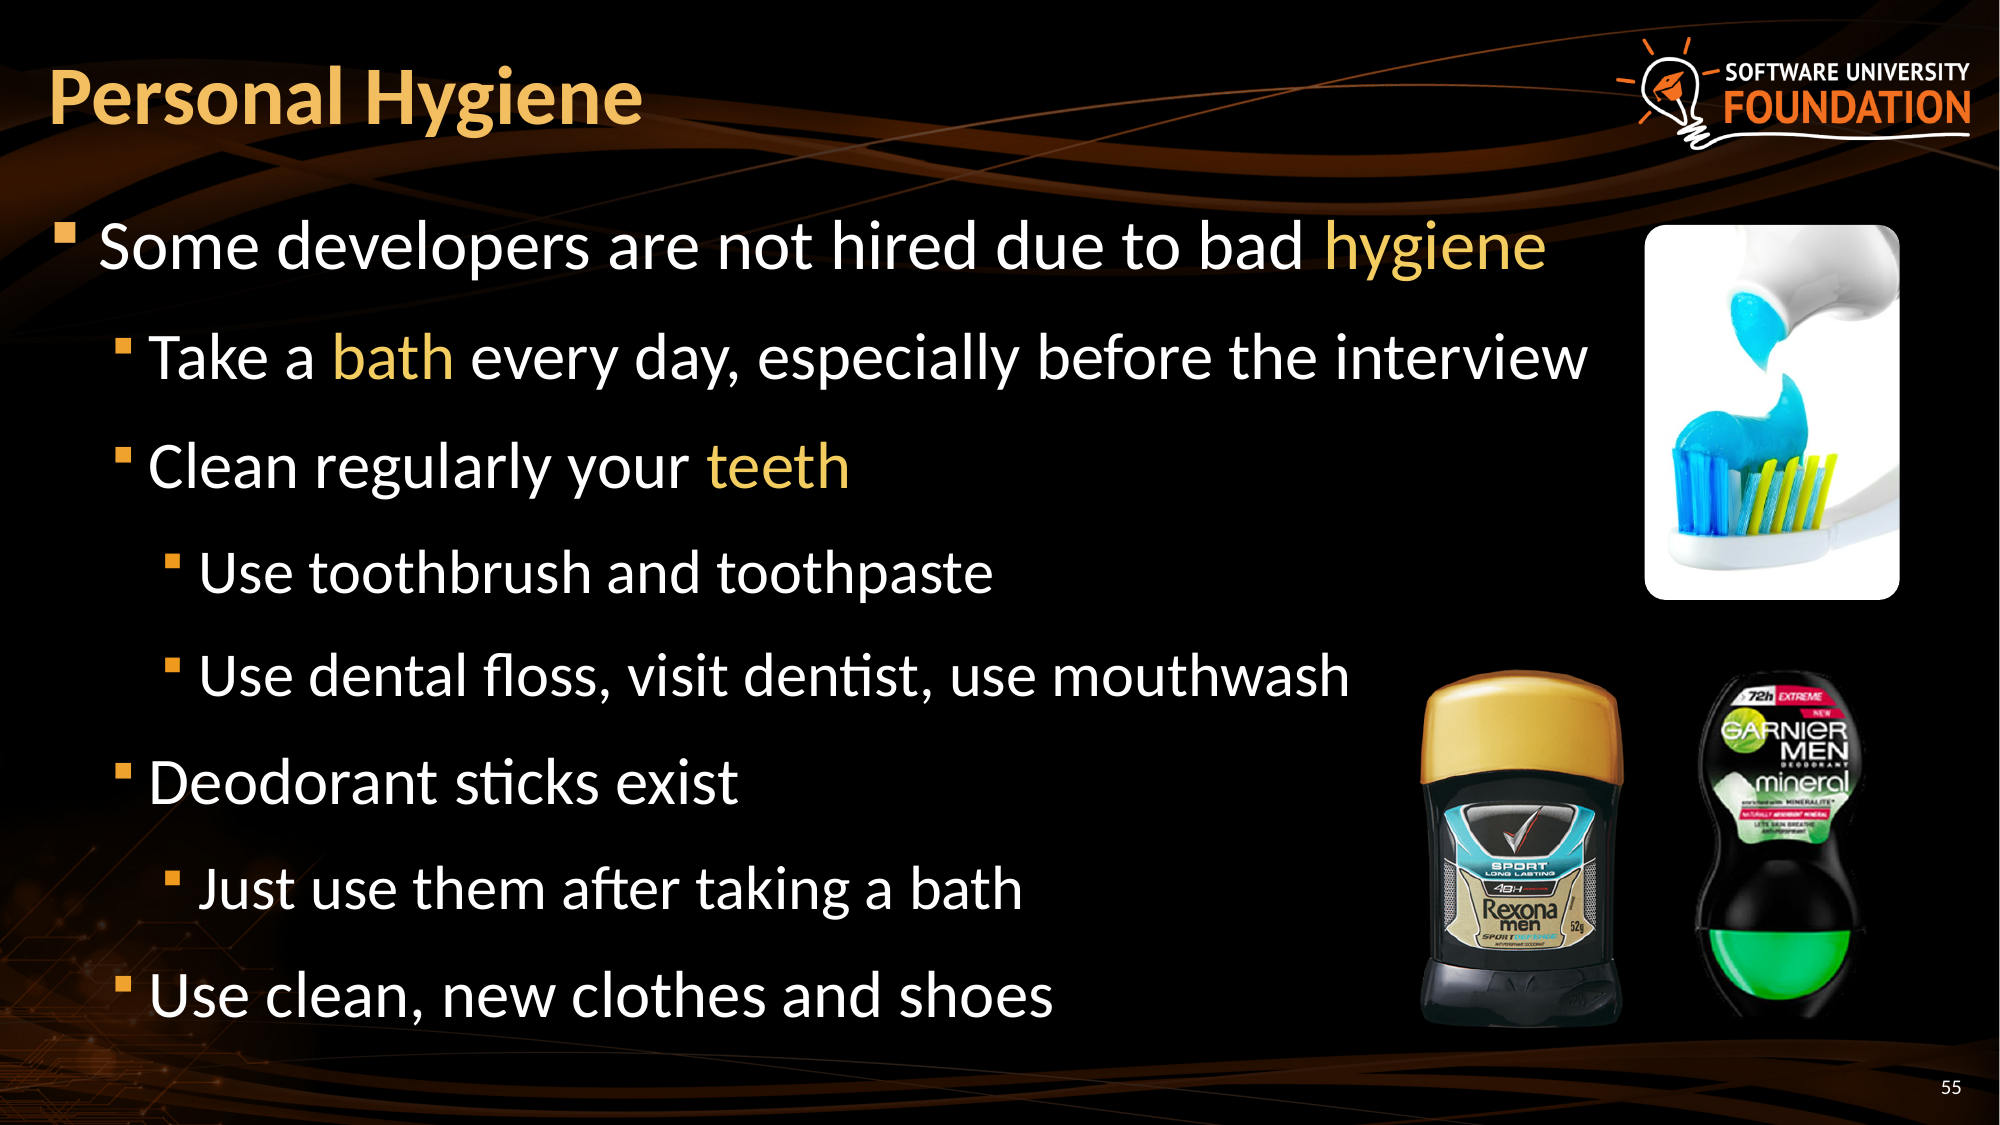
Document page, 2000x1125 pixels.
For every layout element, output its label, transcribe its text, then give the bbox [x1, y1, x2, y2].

picture [0, 0, 2000, 1125]
title Personal Hygiene [30, 6, 1602, 189]
list Some developers are not hired due to bad hygiene Take a bath every day, especially before the interview Clean regularly your teeth Use toothbrush and toothpaste Use dental floss, visit dentist, use mouthwash Deodorant sticks exist Just use them after taking a bath Use clean, new clothes and shoes [31, 188, 1968, 1103]
